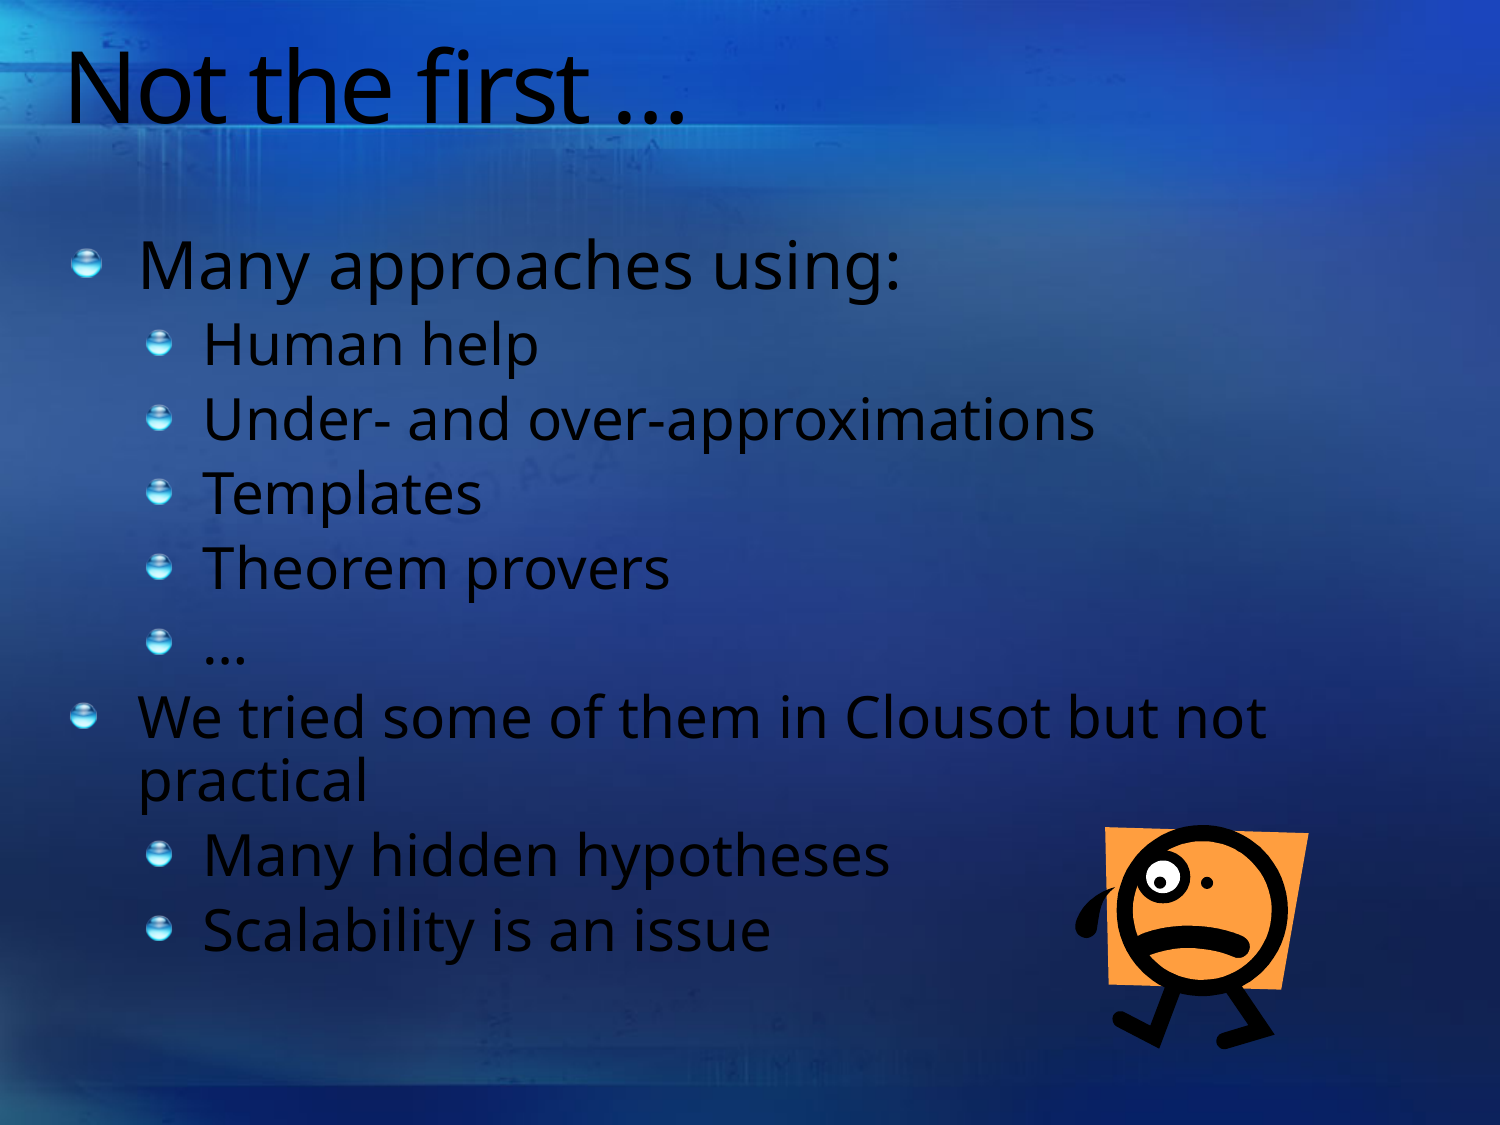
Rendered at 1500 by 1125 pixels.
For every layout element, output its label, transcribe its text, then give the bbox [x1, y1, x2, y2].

picture [0, 0, 1500, 1125]
list Many approaches using: Human help Under- and over-approximations Templates Theorem provers … We tried some of them in Clousot but not practical Many hidden hypotheses Scalability is an issue [62, 231, 1438, 1004]
title Not the first … [62, 37, 1438, 147]
